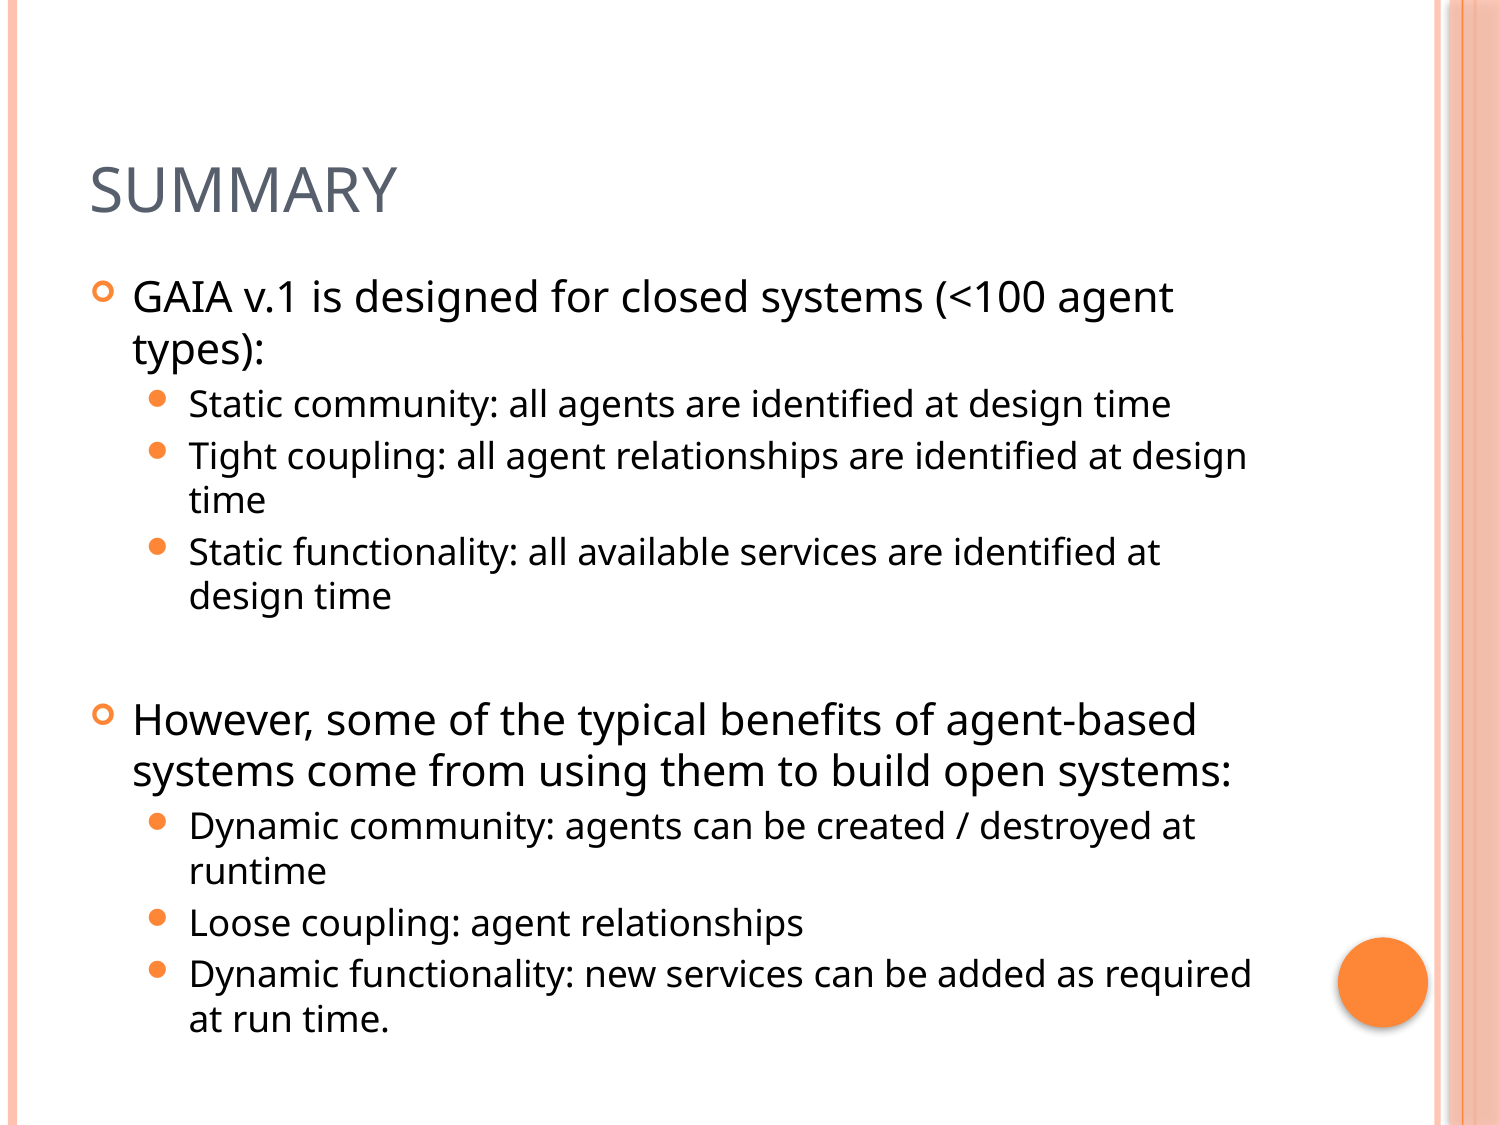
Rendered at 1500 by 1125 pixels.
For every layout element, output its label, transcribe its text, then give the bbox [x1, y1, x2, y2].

list GAIA v.1 is designed for closed systems (<100 agent types): Static community: all agents are identified at design time Tight coupling: all agent relationships are identified at design time Static functionality: all available services are identified at design time However, some of the typical benefits of agent-based systems come from using them to build open systems: Dynamic community: agents can be created / destroyed at runtime Loose coupling: agent relationships Dynamic functionality: new services can be added as required at run time. [75, 262, 1300, 1062]
title Summary [75, 45, 1300, 233]
